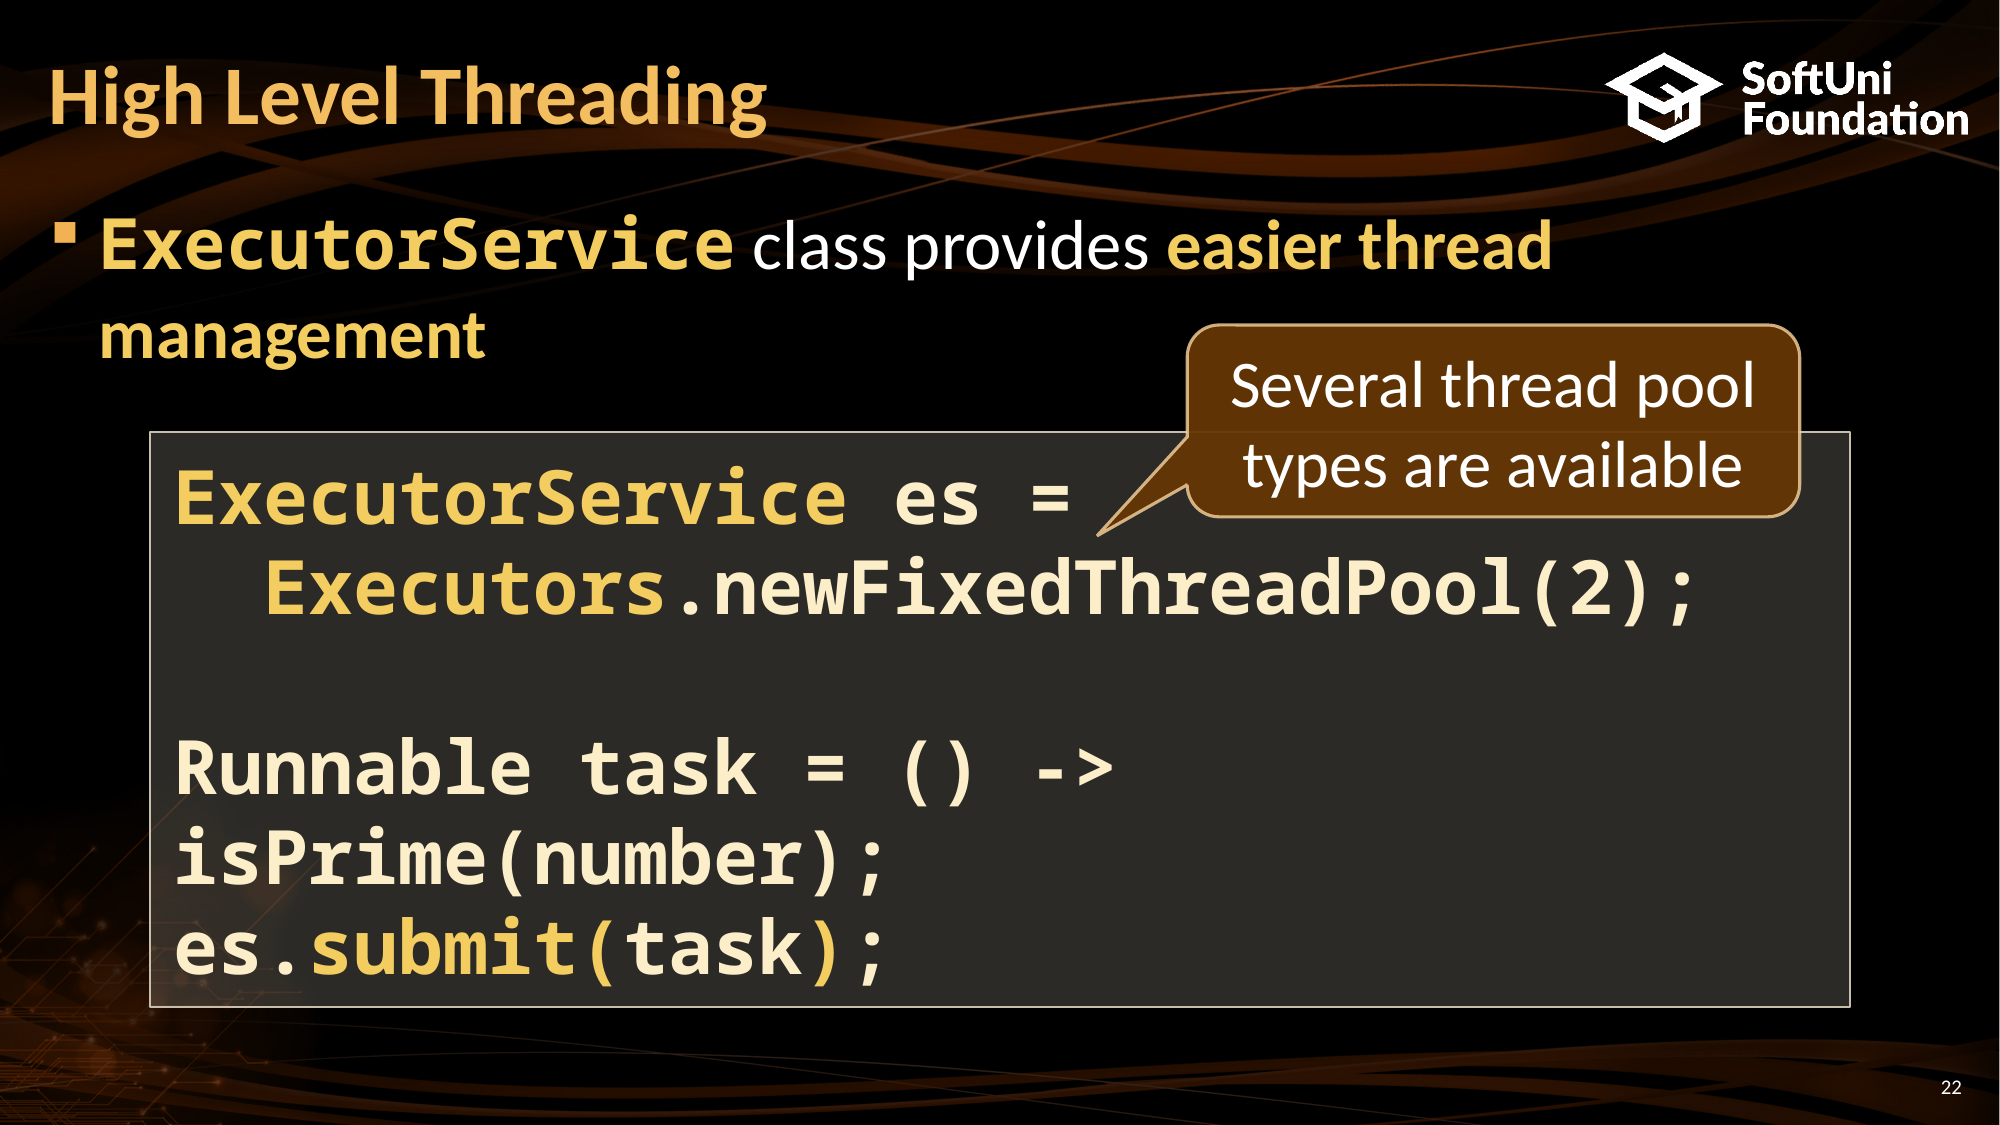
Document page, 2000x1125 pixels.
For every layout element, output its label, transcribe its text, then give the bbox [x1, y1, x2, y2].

picture [0, 0, 2000, 1125]
list ExecutorService class provides easier thread management [31, 188, 1968, 1103]
slide_number 22 [1897, 1070, 1968, 1103]
text_box ExecutorService es = Executors.newFixedThreadPool(2); Runnable task = () -> isPrime(number); es.submit(task); [149, 431, 1850, 1007]
title High Level Threading [30, 6, 1602, 189]
text_box Several thread pool types are available [1096, 323, 1801, 537]
